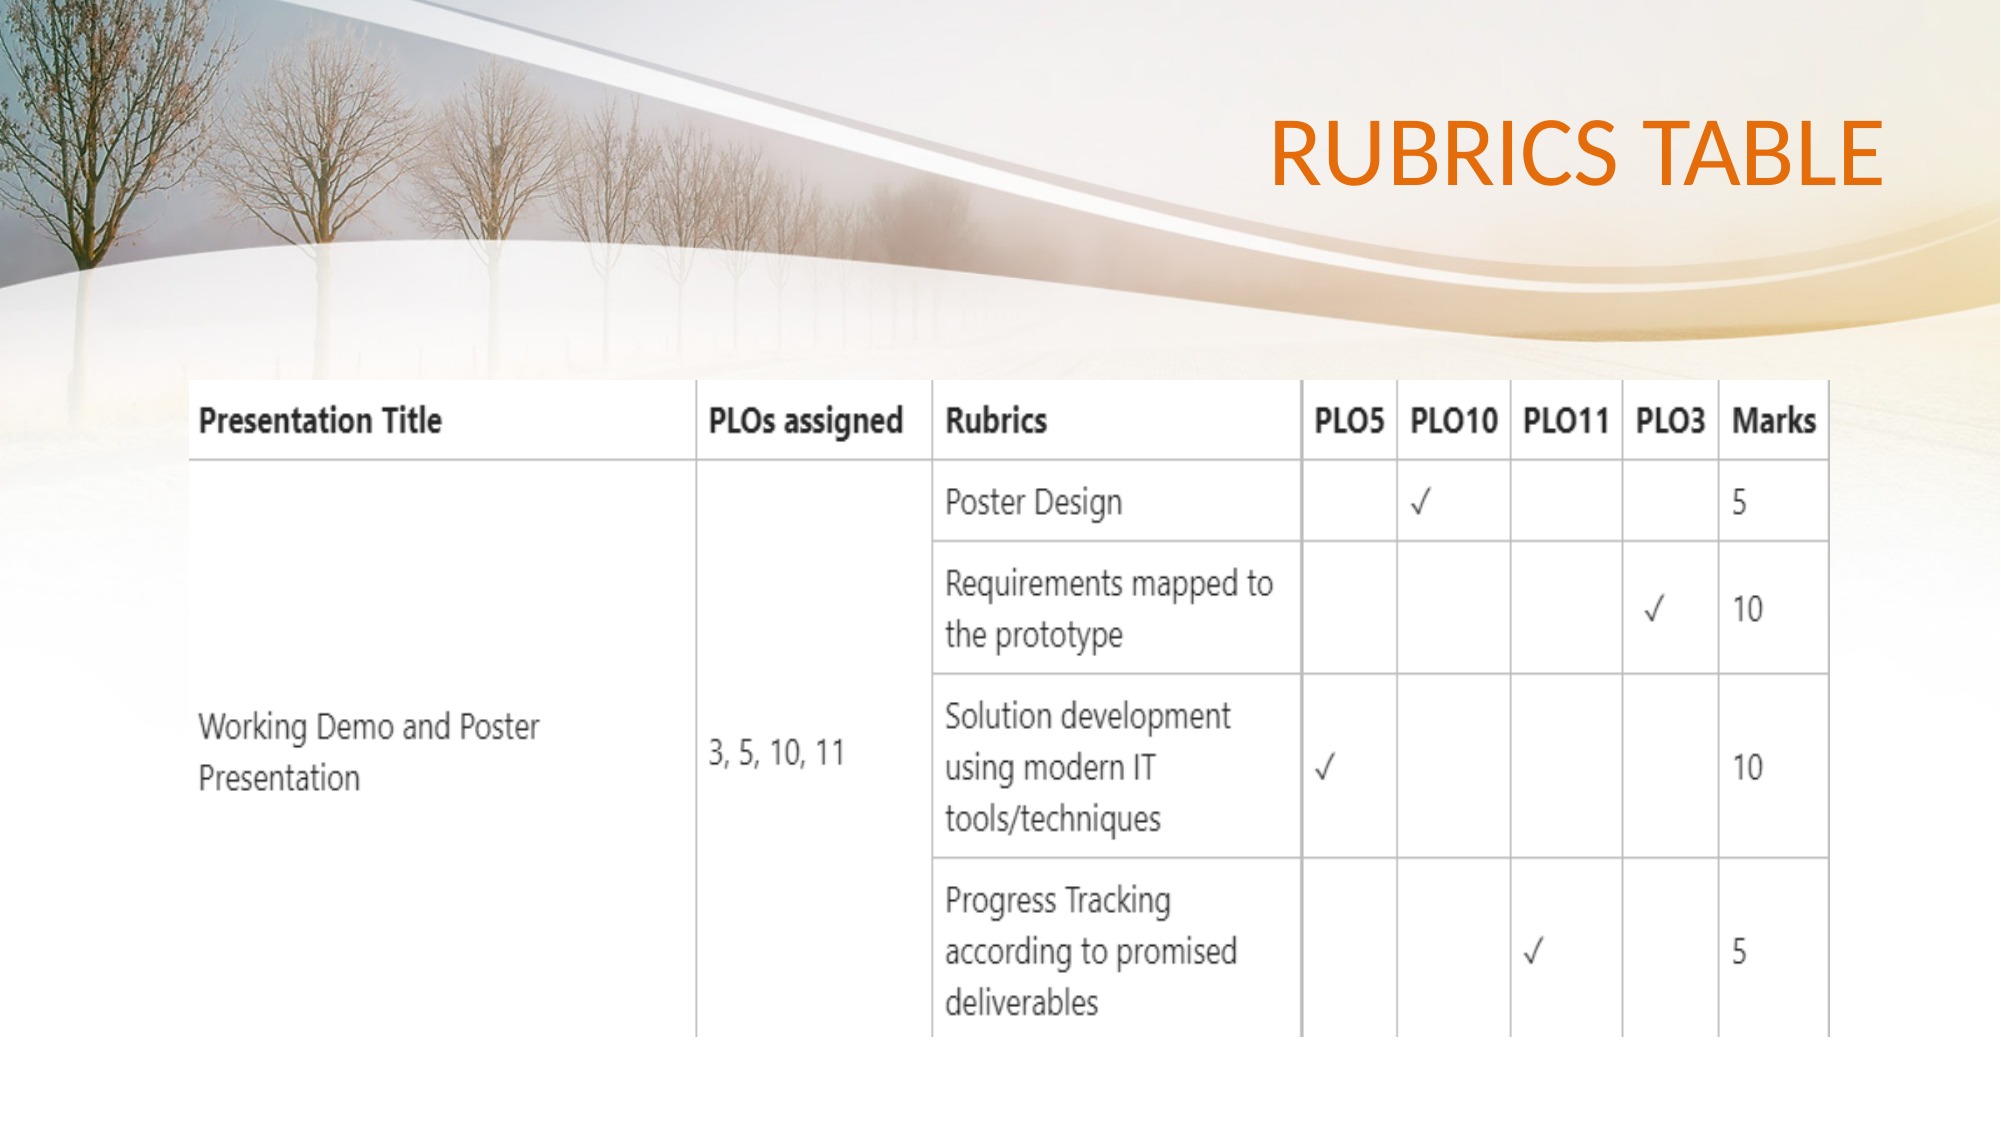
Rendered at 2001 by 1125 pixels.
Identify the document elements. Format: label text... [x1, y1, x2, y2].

picture [0, 0, 2001, 1125]
title RUBRICS TABLE [98, 61, 1902, 229]
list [189, 380, 1831, 1037]
